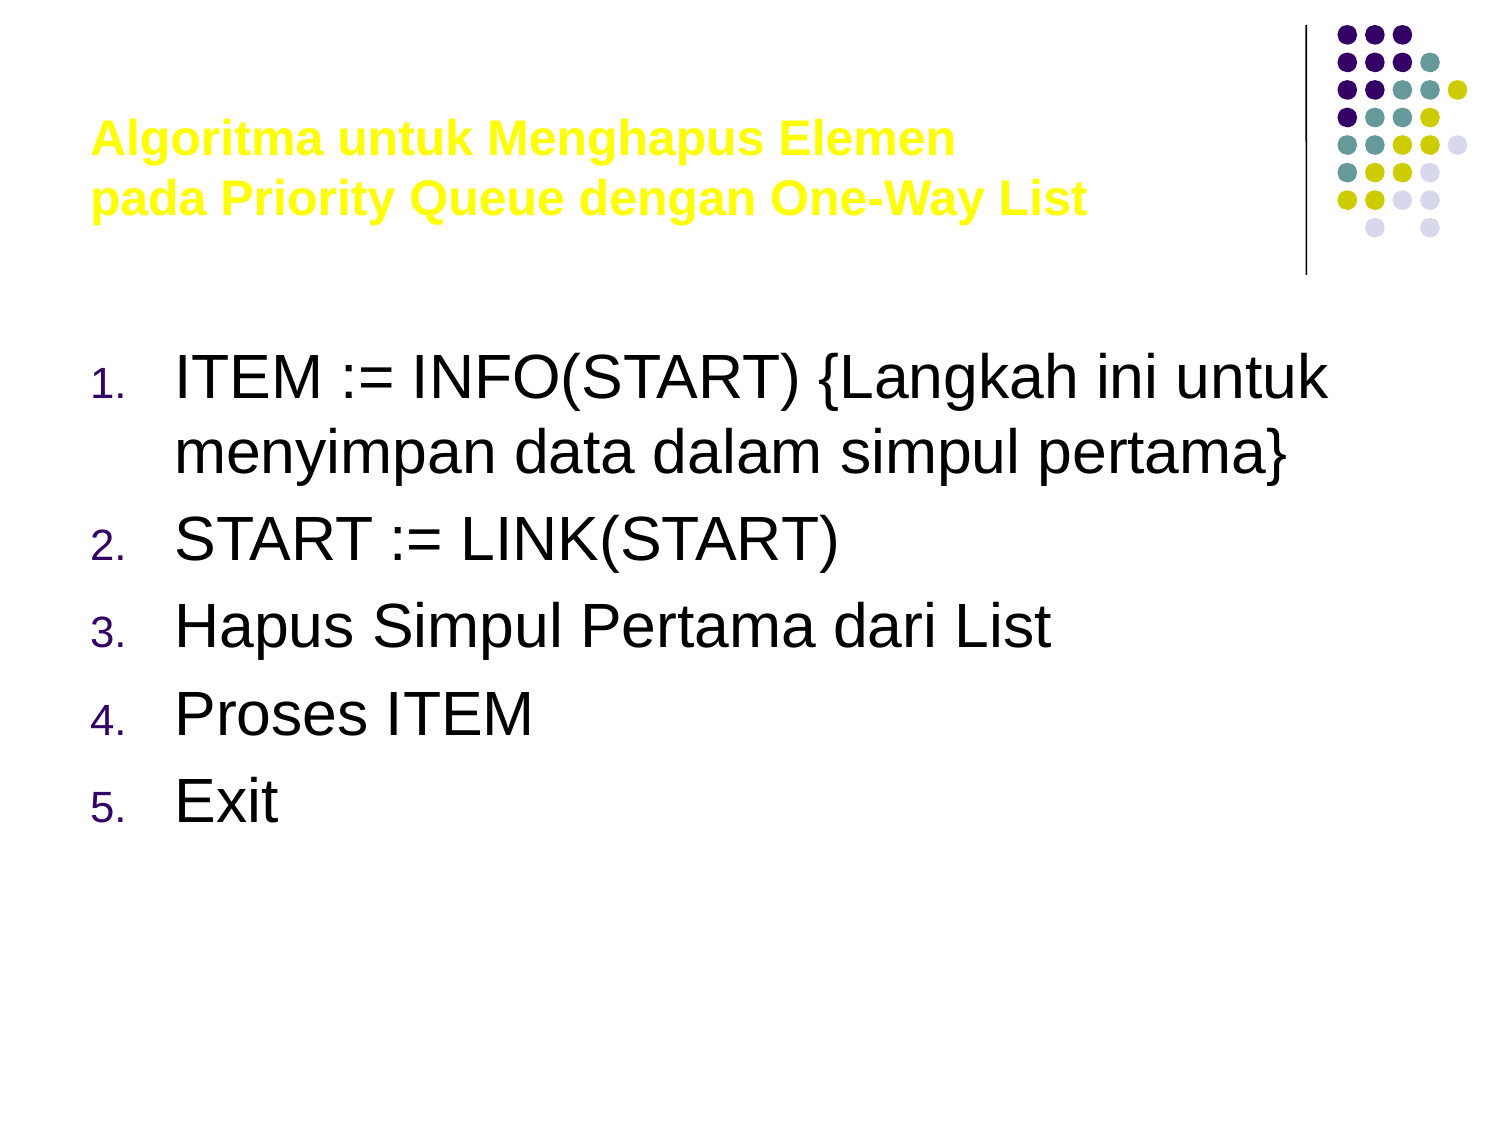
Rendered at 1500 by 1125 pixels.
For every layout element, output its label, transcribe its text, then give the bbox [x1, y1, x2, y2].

list ITEM := INFO(START) {Langkah ini untuk menyimpan data dalam simpul pertama} START := LINK(START) Hapus Simpul Pertama dari List Proses ITEM Exit [74, 327, 1426, 1006]
title Algoritma untuk Menghapus Elemen pada Priority Queue dengan One-Way List [74, 19, 1313, 233]
